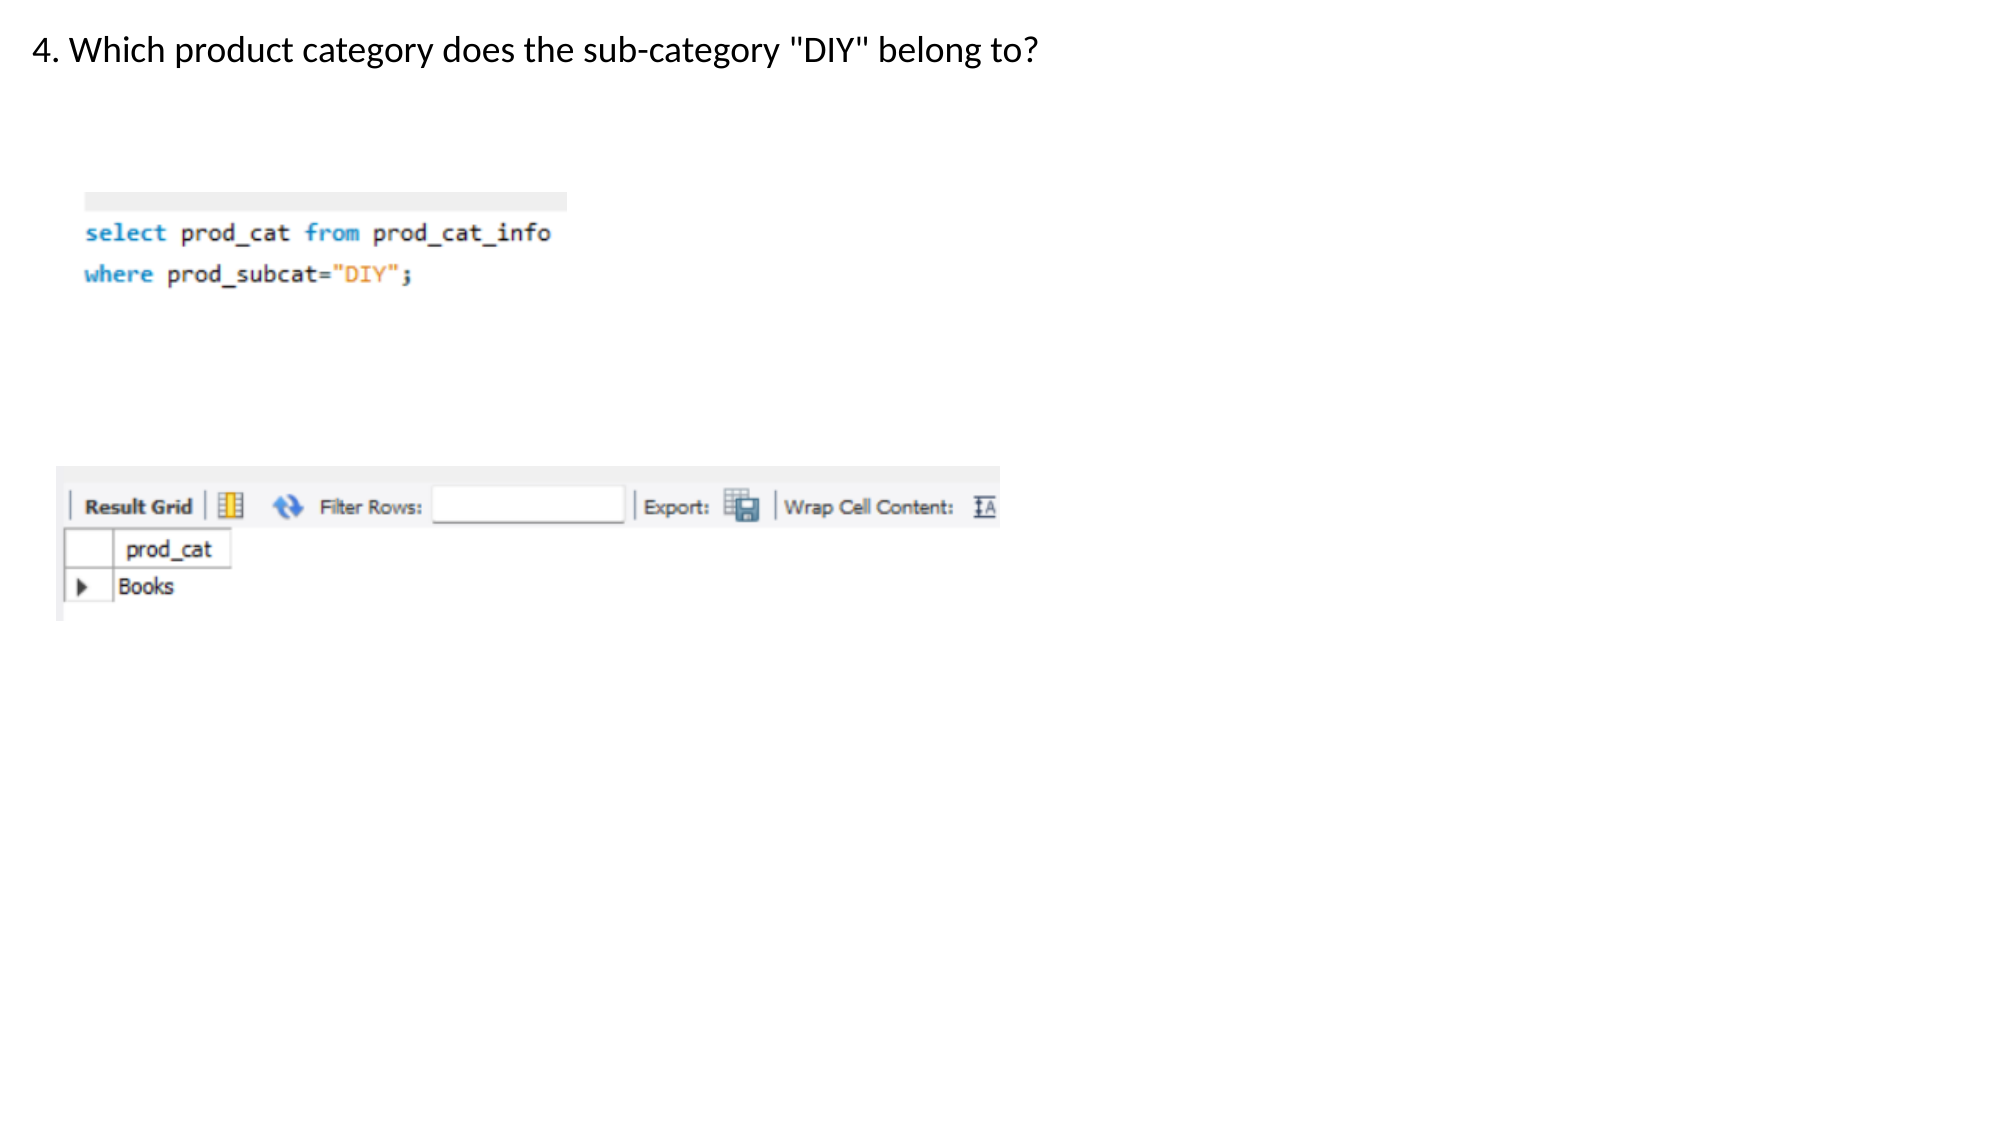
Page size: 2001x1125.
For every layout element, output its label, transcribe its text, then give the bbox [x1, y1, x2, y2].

text_box 4. Which product category does the sub-category "DIY" belong to? [17, 17, 1116, 77]
picture [78, 192, 567, 306]
picture [56, 465, 1000, 621]
